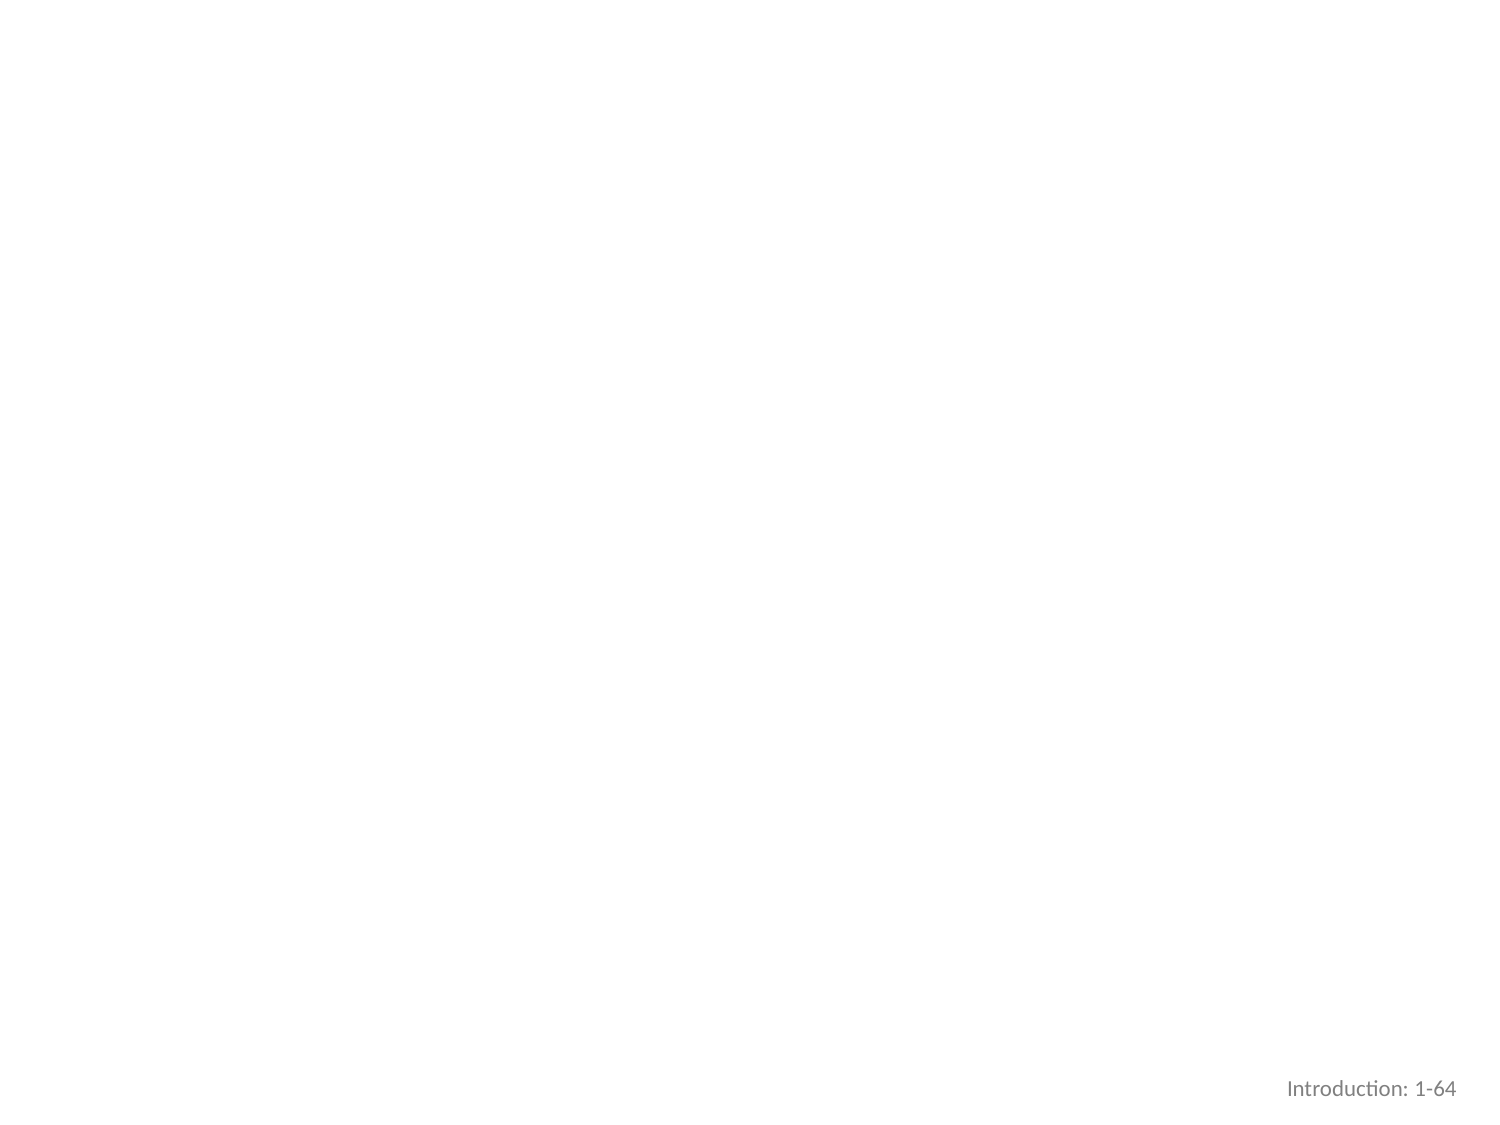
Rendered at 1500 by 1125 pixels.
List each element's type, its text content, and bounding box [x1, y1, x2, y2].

slide_number Introduction: 1-64 [1134, 1056, 1472, 1117]
